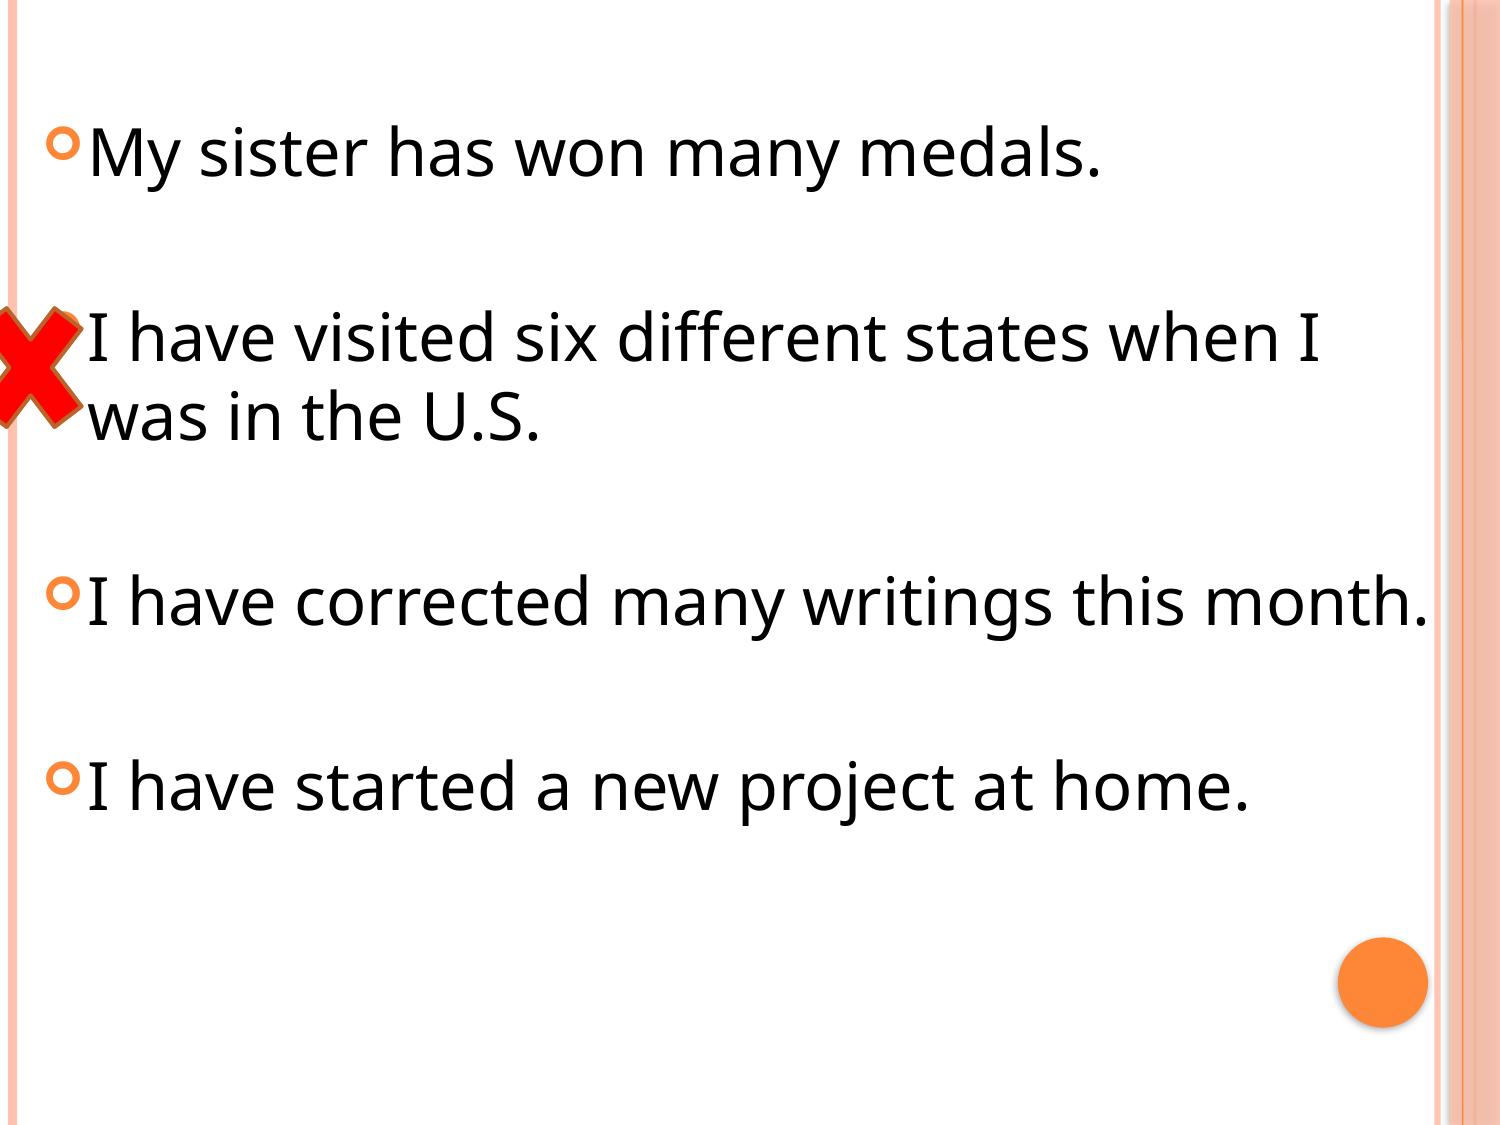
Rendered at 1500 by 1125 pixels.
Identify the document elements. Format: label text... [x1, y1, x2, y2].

text_box [0, 306, 84, 429]
list My sister has won many medals. I have visited six different states when I was in the U.S. I have corrected many writings this month. I have started a new project at home. [27, 101, 1471, 1083]
